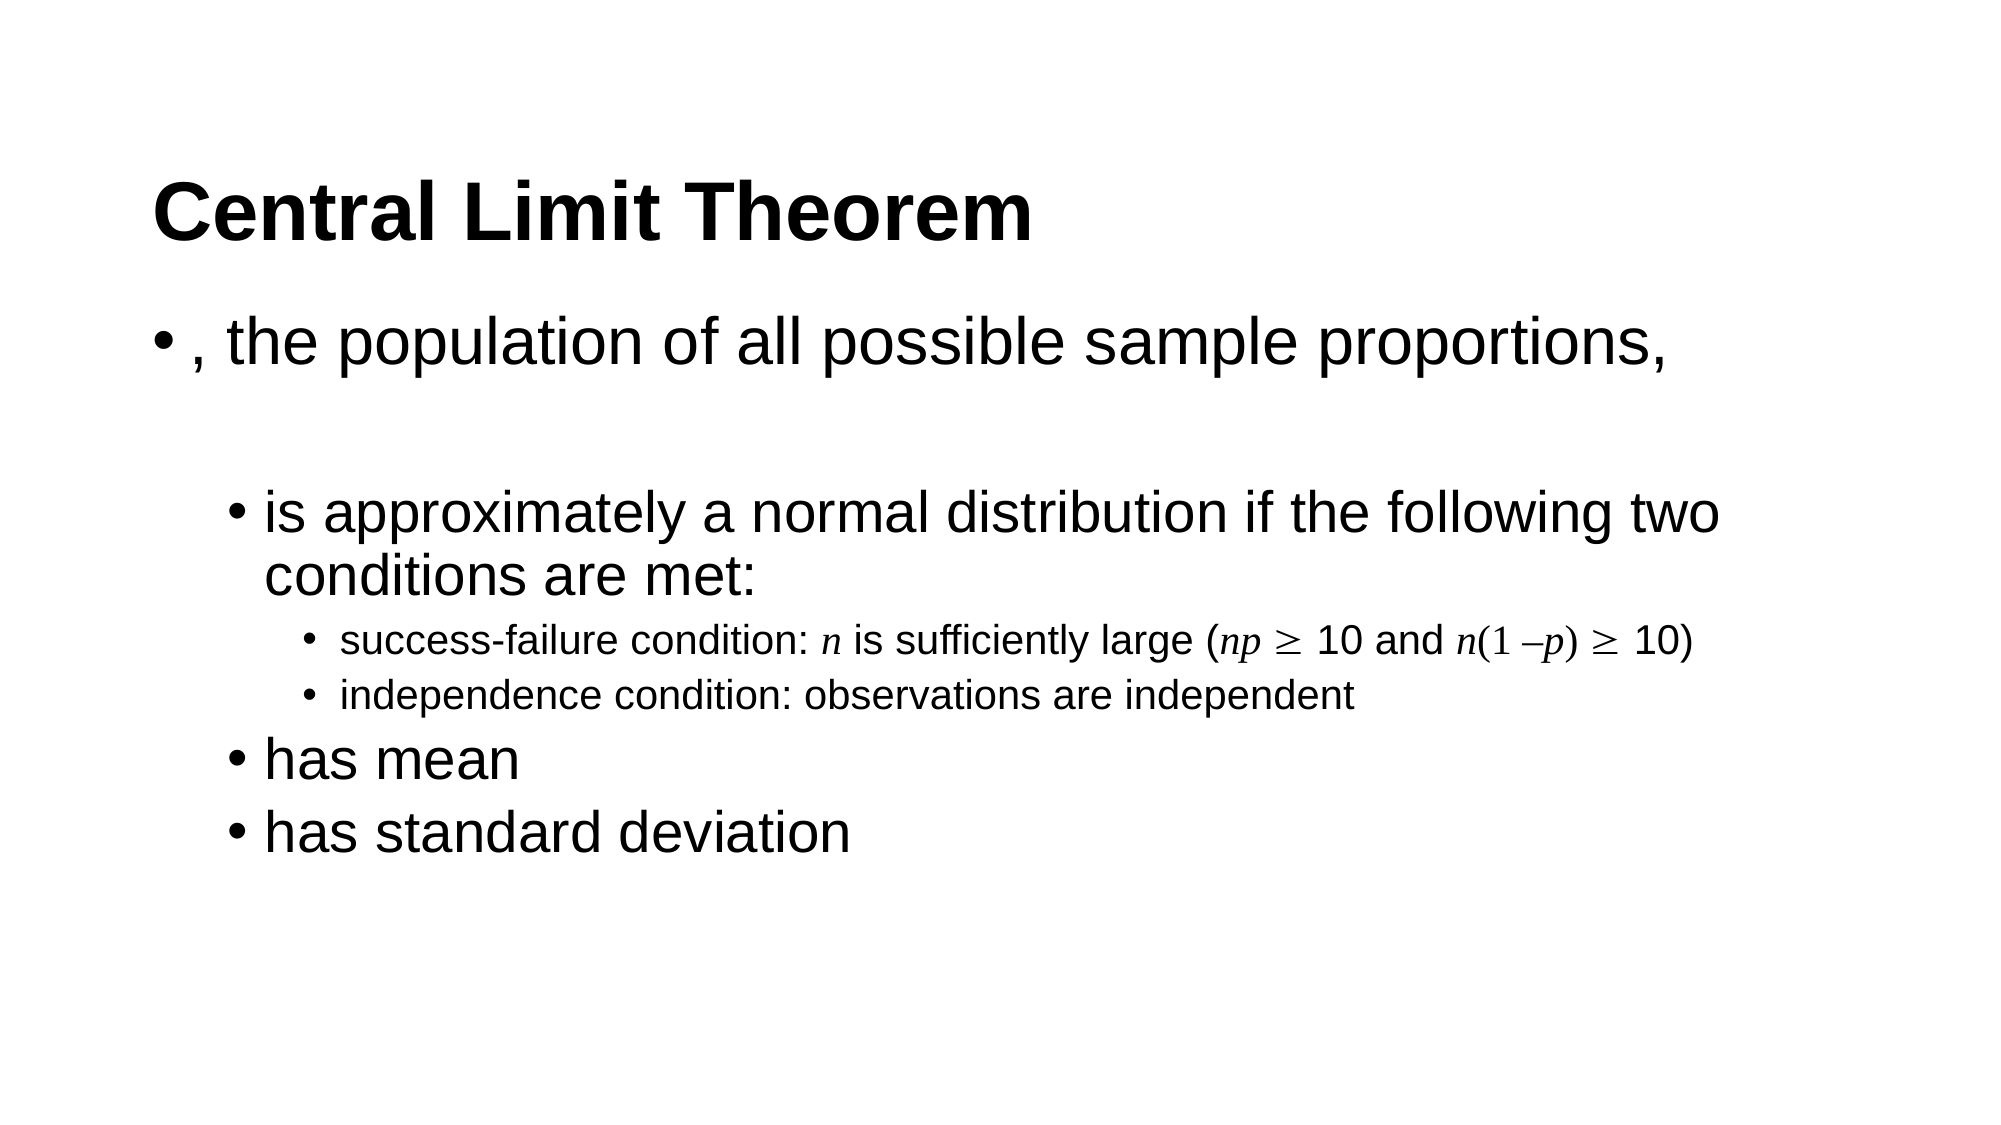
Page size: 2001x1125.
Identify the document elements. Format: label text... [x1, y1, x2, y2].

title Central Limit Theorem [137, 59, 1863, 278]
